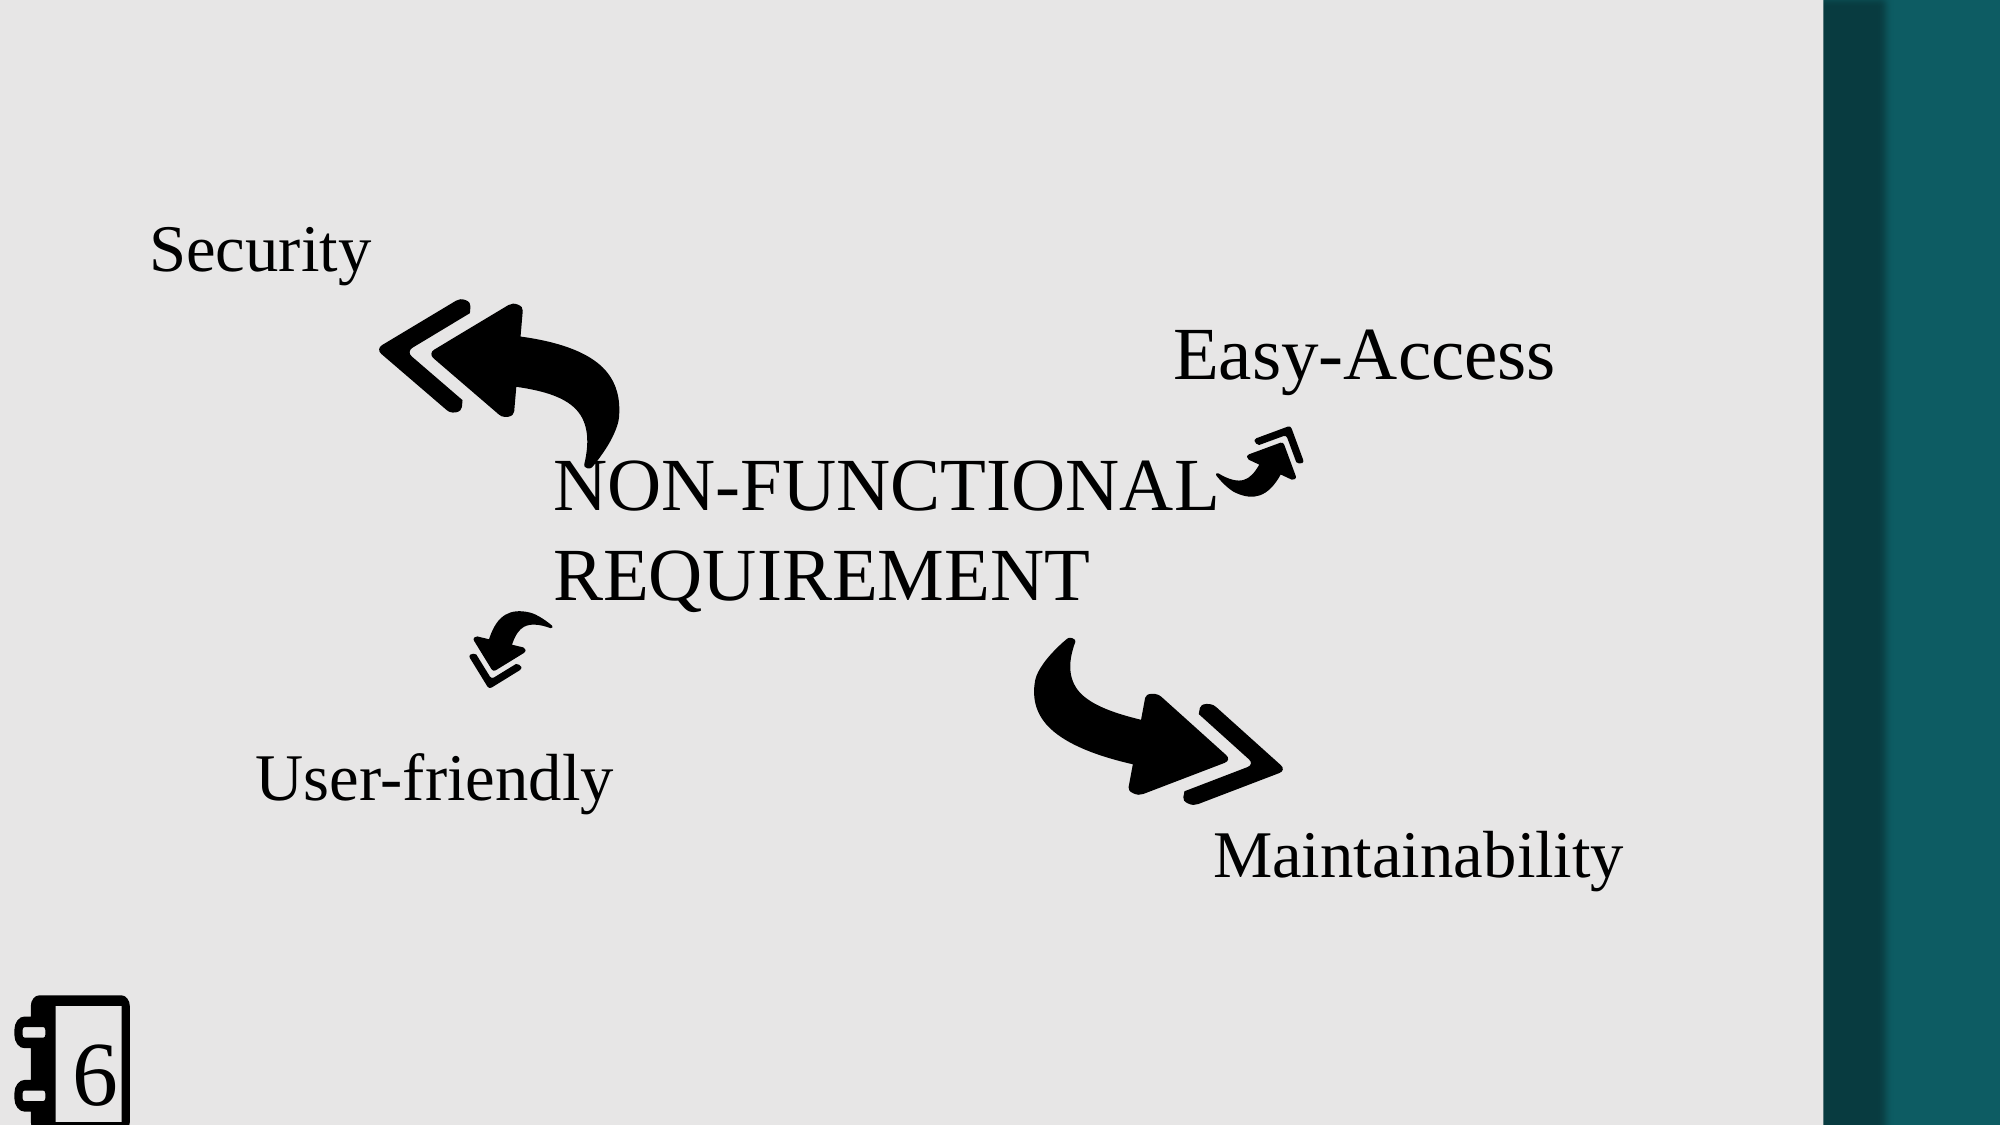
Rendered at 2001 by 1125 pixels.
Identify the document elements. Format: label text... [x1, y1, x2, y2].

text_box Maintainability [1198, 803, 1677, 898]
text_box [472, 610, 554, 672]
text_box [1253, 425, 1305, 465]
text_box 6 [57, 1006, 107, 1125]
text_box [468, 652, 523, 690]
text_box [378, 298, 472, 414]
text_box User-friendly [215, 726, 672, 821]
text_box [0, 0, 1824, 1125]
text_box Easy-Access [1158, 296, 1611, 402]
text_box [1215, 441, 1297, 498]
text_box Security [134, 117, 404, 292]
text_box [1182, 702, 1284, 806]
text_box [13, 994, 131, 1125]
text_box NON-FUNCTIONAL REQUIREMENT [538, 428, 1286, 623]
text_box [1033, 636, 1230, 796]
text_box [430, 302, 621, 470]
